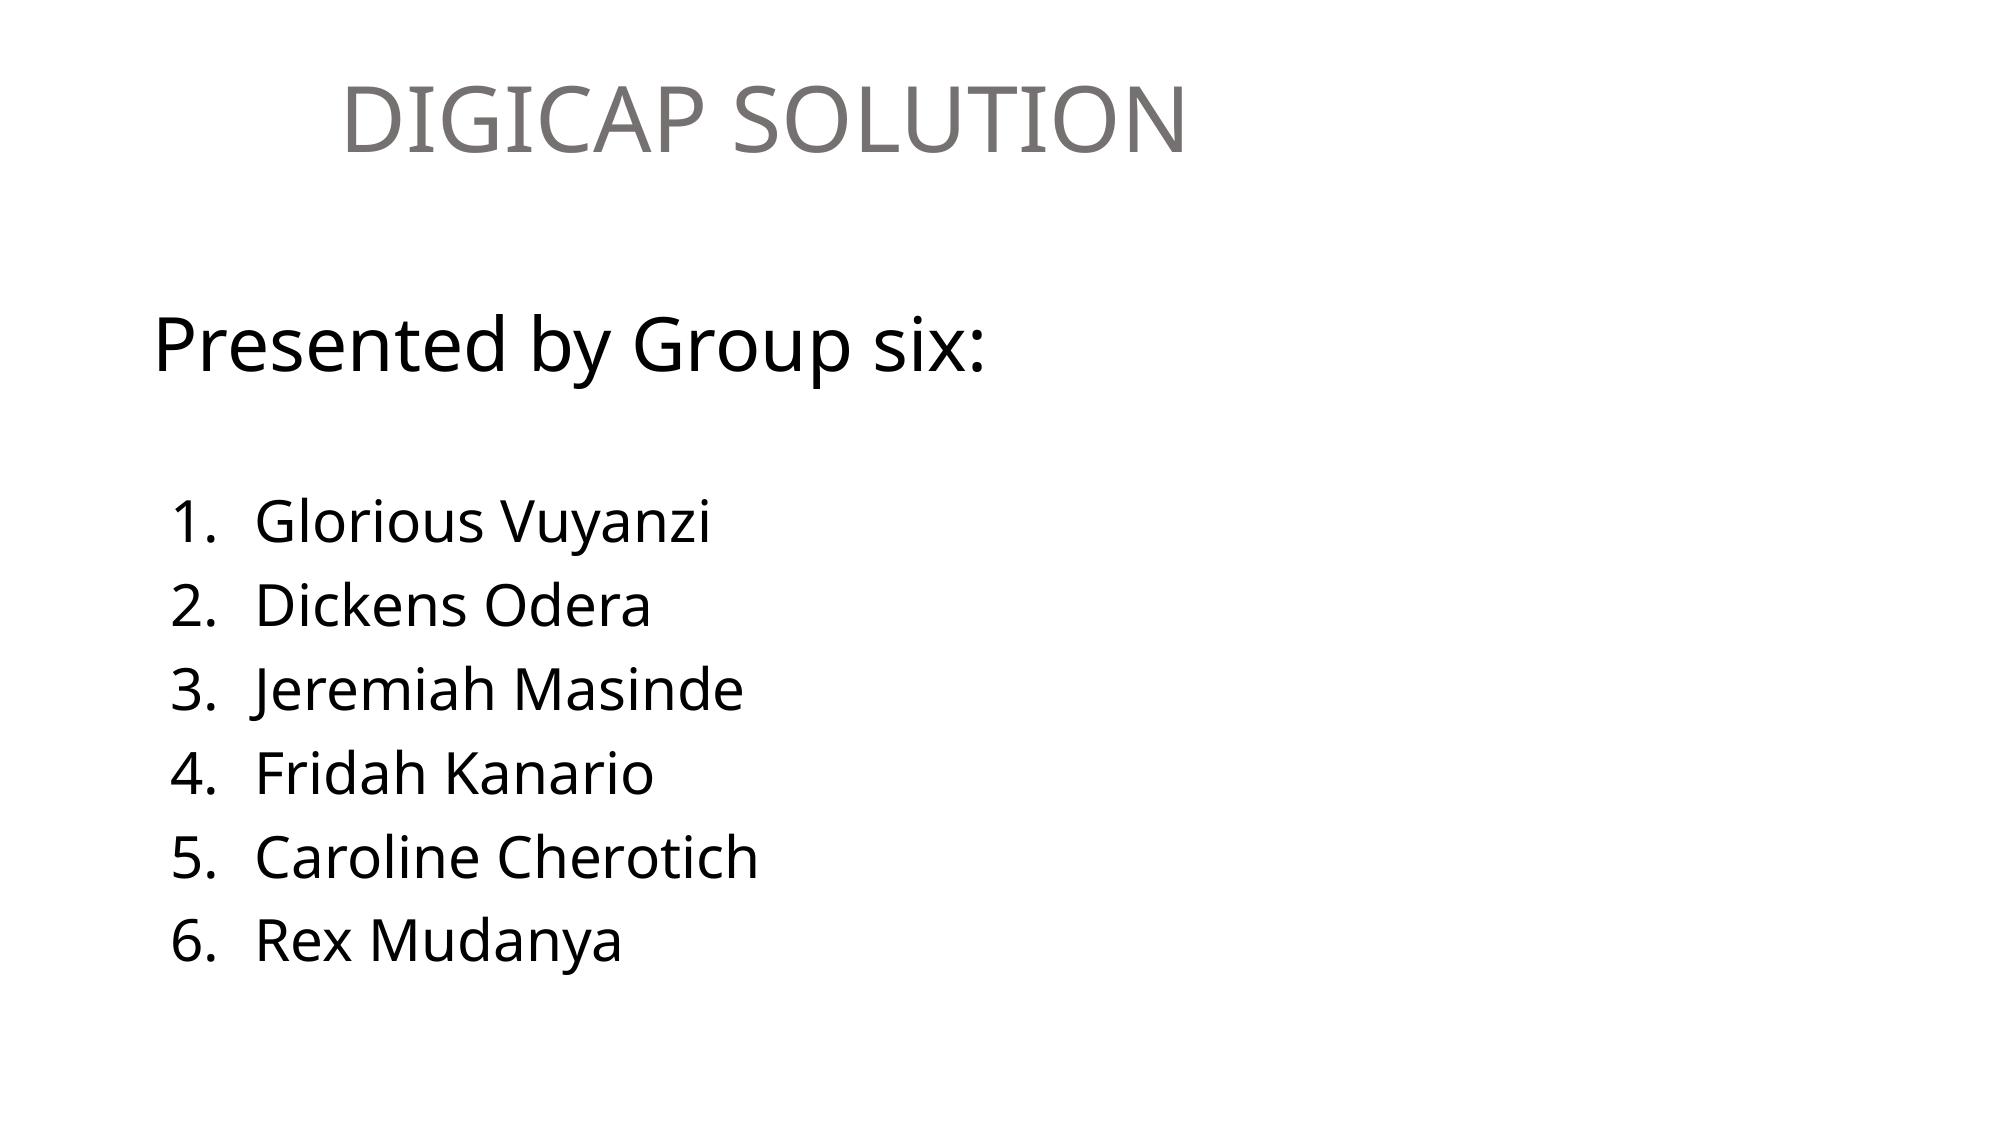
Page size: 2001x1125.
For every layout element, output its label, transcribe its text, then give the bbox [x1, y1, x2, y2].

title DIGICAP SOLUTION [324, 45, 1675, 200]
list Presented by Group six: Glorious Vuyanzi Dickens Odera Jeremiah Masinde Fridah Kanario Caroline Cherotich Rex Mudanya [137, 299, 1863, 1014]
